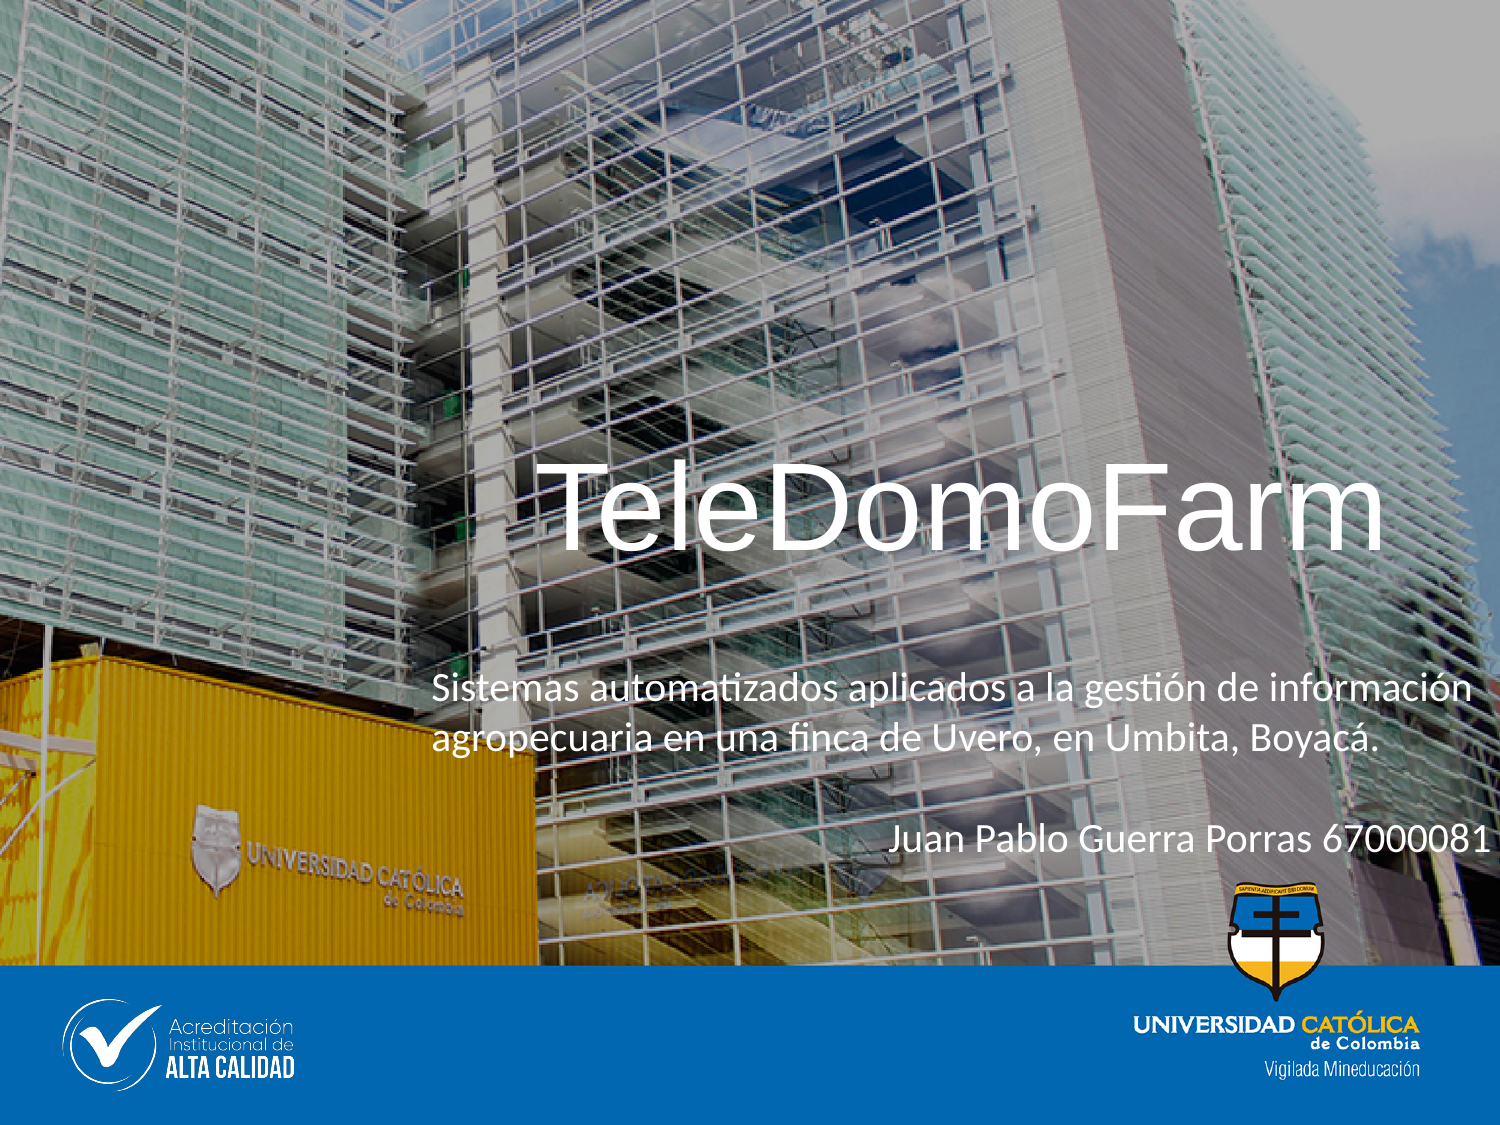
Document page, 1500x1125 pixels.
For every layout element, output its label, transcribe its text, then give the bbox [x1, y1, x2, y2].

picture [0, 0, 1500, 1125]
text_box Sistemas automatizados aplicados a la gestión de información agropecuaria en una finca de Uvero, en Umbita, Boyacá. Juan Pablo Guerra Porras 67000081 [416, 652, 1500, 918]
text_box TeleDomoFarm [519, 418, 1404, 583]
